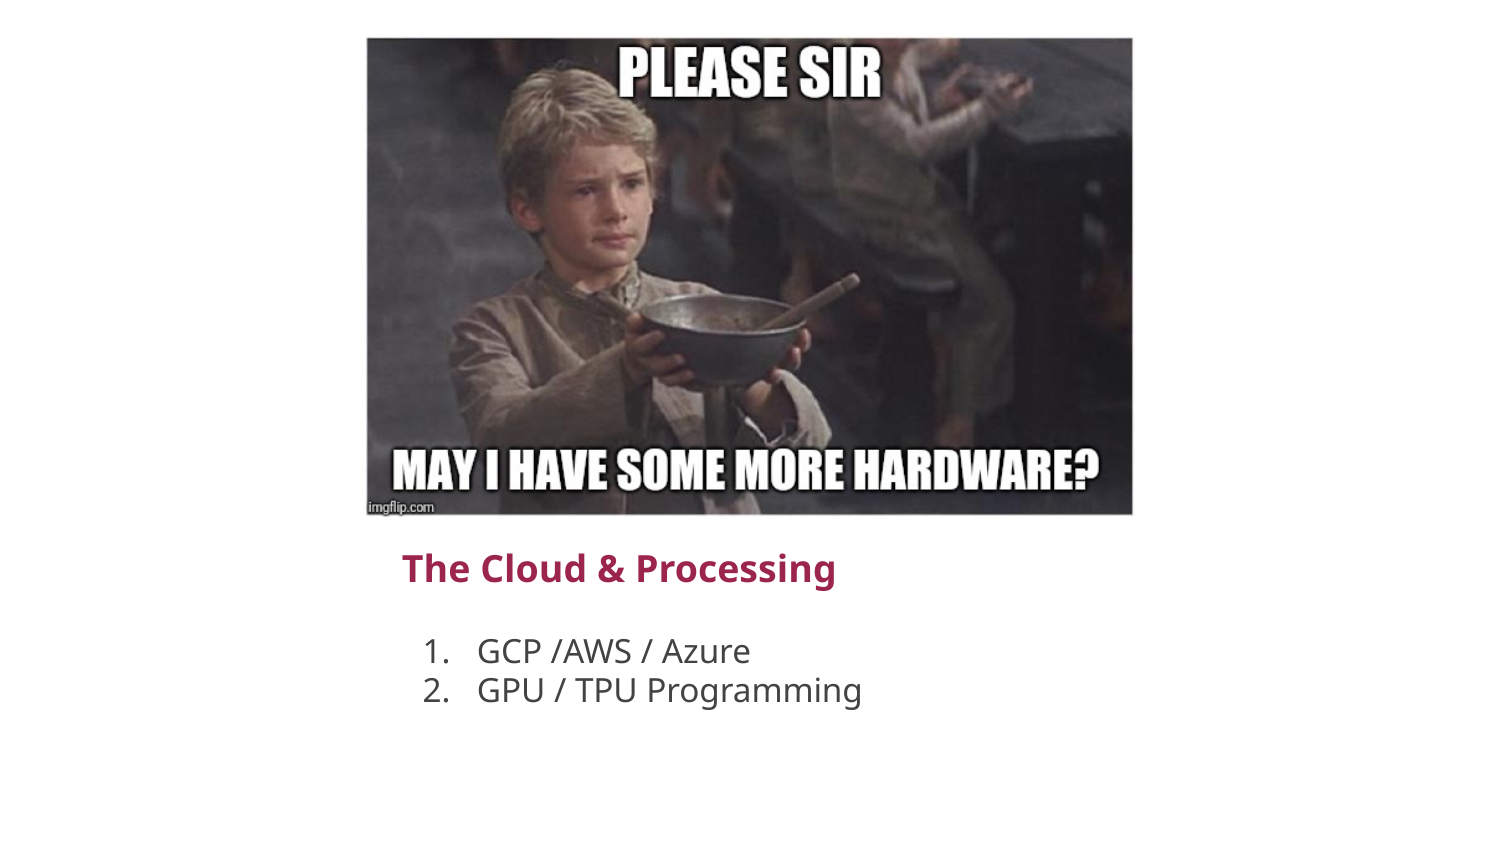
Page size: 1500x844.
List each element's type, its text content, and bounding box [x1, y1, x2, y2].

text_box The Cloud & Processing GCP /AWS / Azure GPU / TPU Programming [386, 529, 1114, 773]
picture [365, 36, 1135, 517]
